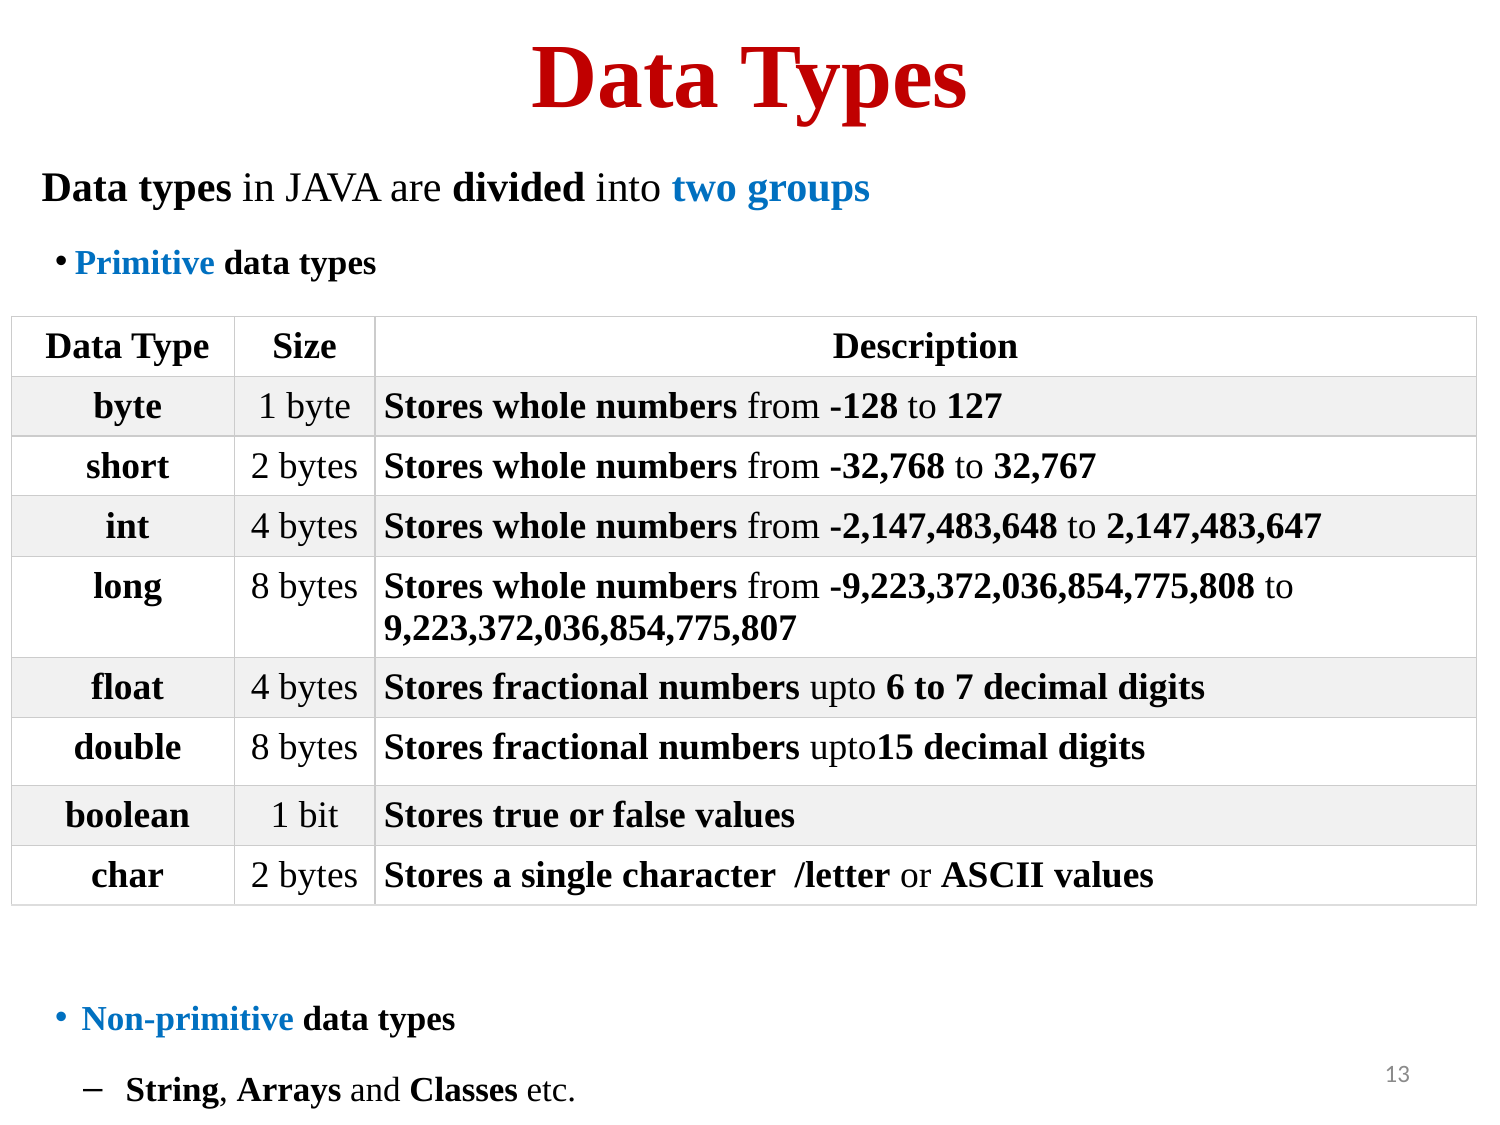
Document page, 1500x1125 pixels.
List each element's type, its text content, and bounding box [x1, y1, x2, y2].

table_header Size [235, 317, 374, 376]
table_cell long [12, 557, 234, 657]
table_cell 2 bytes [235, 437, 374, 495]
table_cell 1 bit [235, 786, 374, 845]
table_cell Stores whole numbers from -2,147,483,648 to 2,147,483,647 [376, 496, 1476, 556]
list Data types in JAVA are divided into two groups Primitive data types Non-primitive data types String, Arrays and Classes etc. [0, 152, 1500, 1125]
table_cell Stores fractional numbers upto 6 to 7 decimal digits [376, 658, 1476, 717]
table_cell byte [12, 377, 234, 435]
table_cell boolean [12, 786, 234, 845]
table_header Data Type [12, 317, 234, 376]
table_cell 8 bytes [235, 557, 374, 657]
title Data Types [0, 0, 1500, 152]
table_cell Stores true or false values [376, 786, 1476, 845]
table_header Description [376, 317, 1476, 376]
table_cell Stores fractional numbers upto15 decimal digits [376, 718, 1476, 785]
table_cell float [12, 658, 234, 717]
table_cell char [12, 846, 234, 904]
table_cell 2 bytes [235, 846, 374, 904]
table_cell 4 bytes [235, 496, 374, 556]
table_cell Stores whole numbers from -32,768 to 32,767 [376, 437, 1476, 495]
table_cell 4 bytes [235, 658, 374, 717]
slide_number 13 [1074, 1042, 1425, 1103]
table_cell short [12, 437, 234, 495]
table_cell double [12, 718, 234, 785]
table_cell int [12, 496, 234, 556]
table_cell 8 bytes [235, 718, 374, 785]
table_cell Stores whole numbers from -9,223,372,036,854,775,808 to 9,223,372,036,854,775,807 [376, 557, 1476, 657]
table_cell Stores whole numbers from -128 to 127 [376, 377, 1476, 435]
table_cell Stores a single character /letter or ASCII values [376, 846, 1476, 904]
table_cell 1 byte [235, 377, 374, 435]
